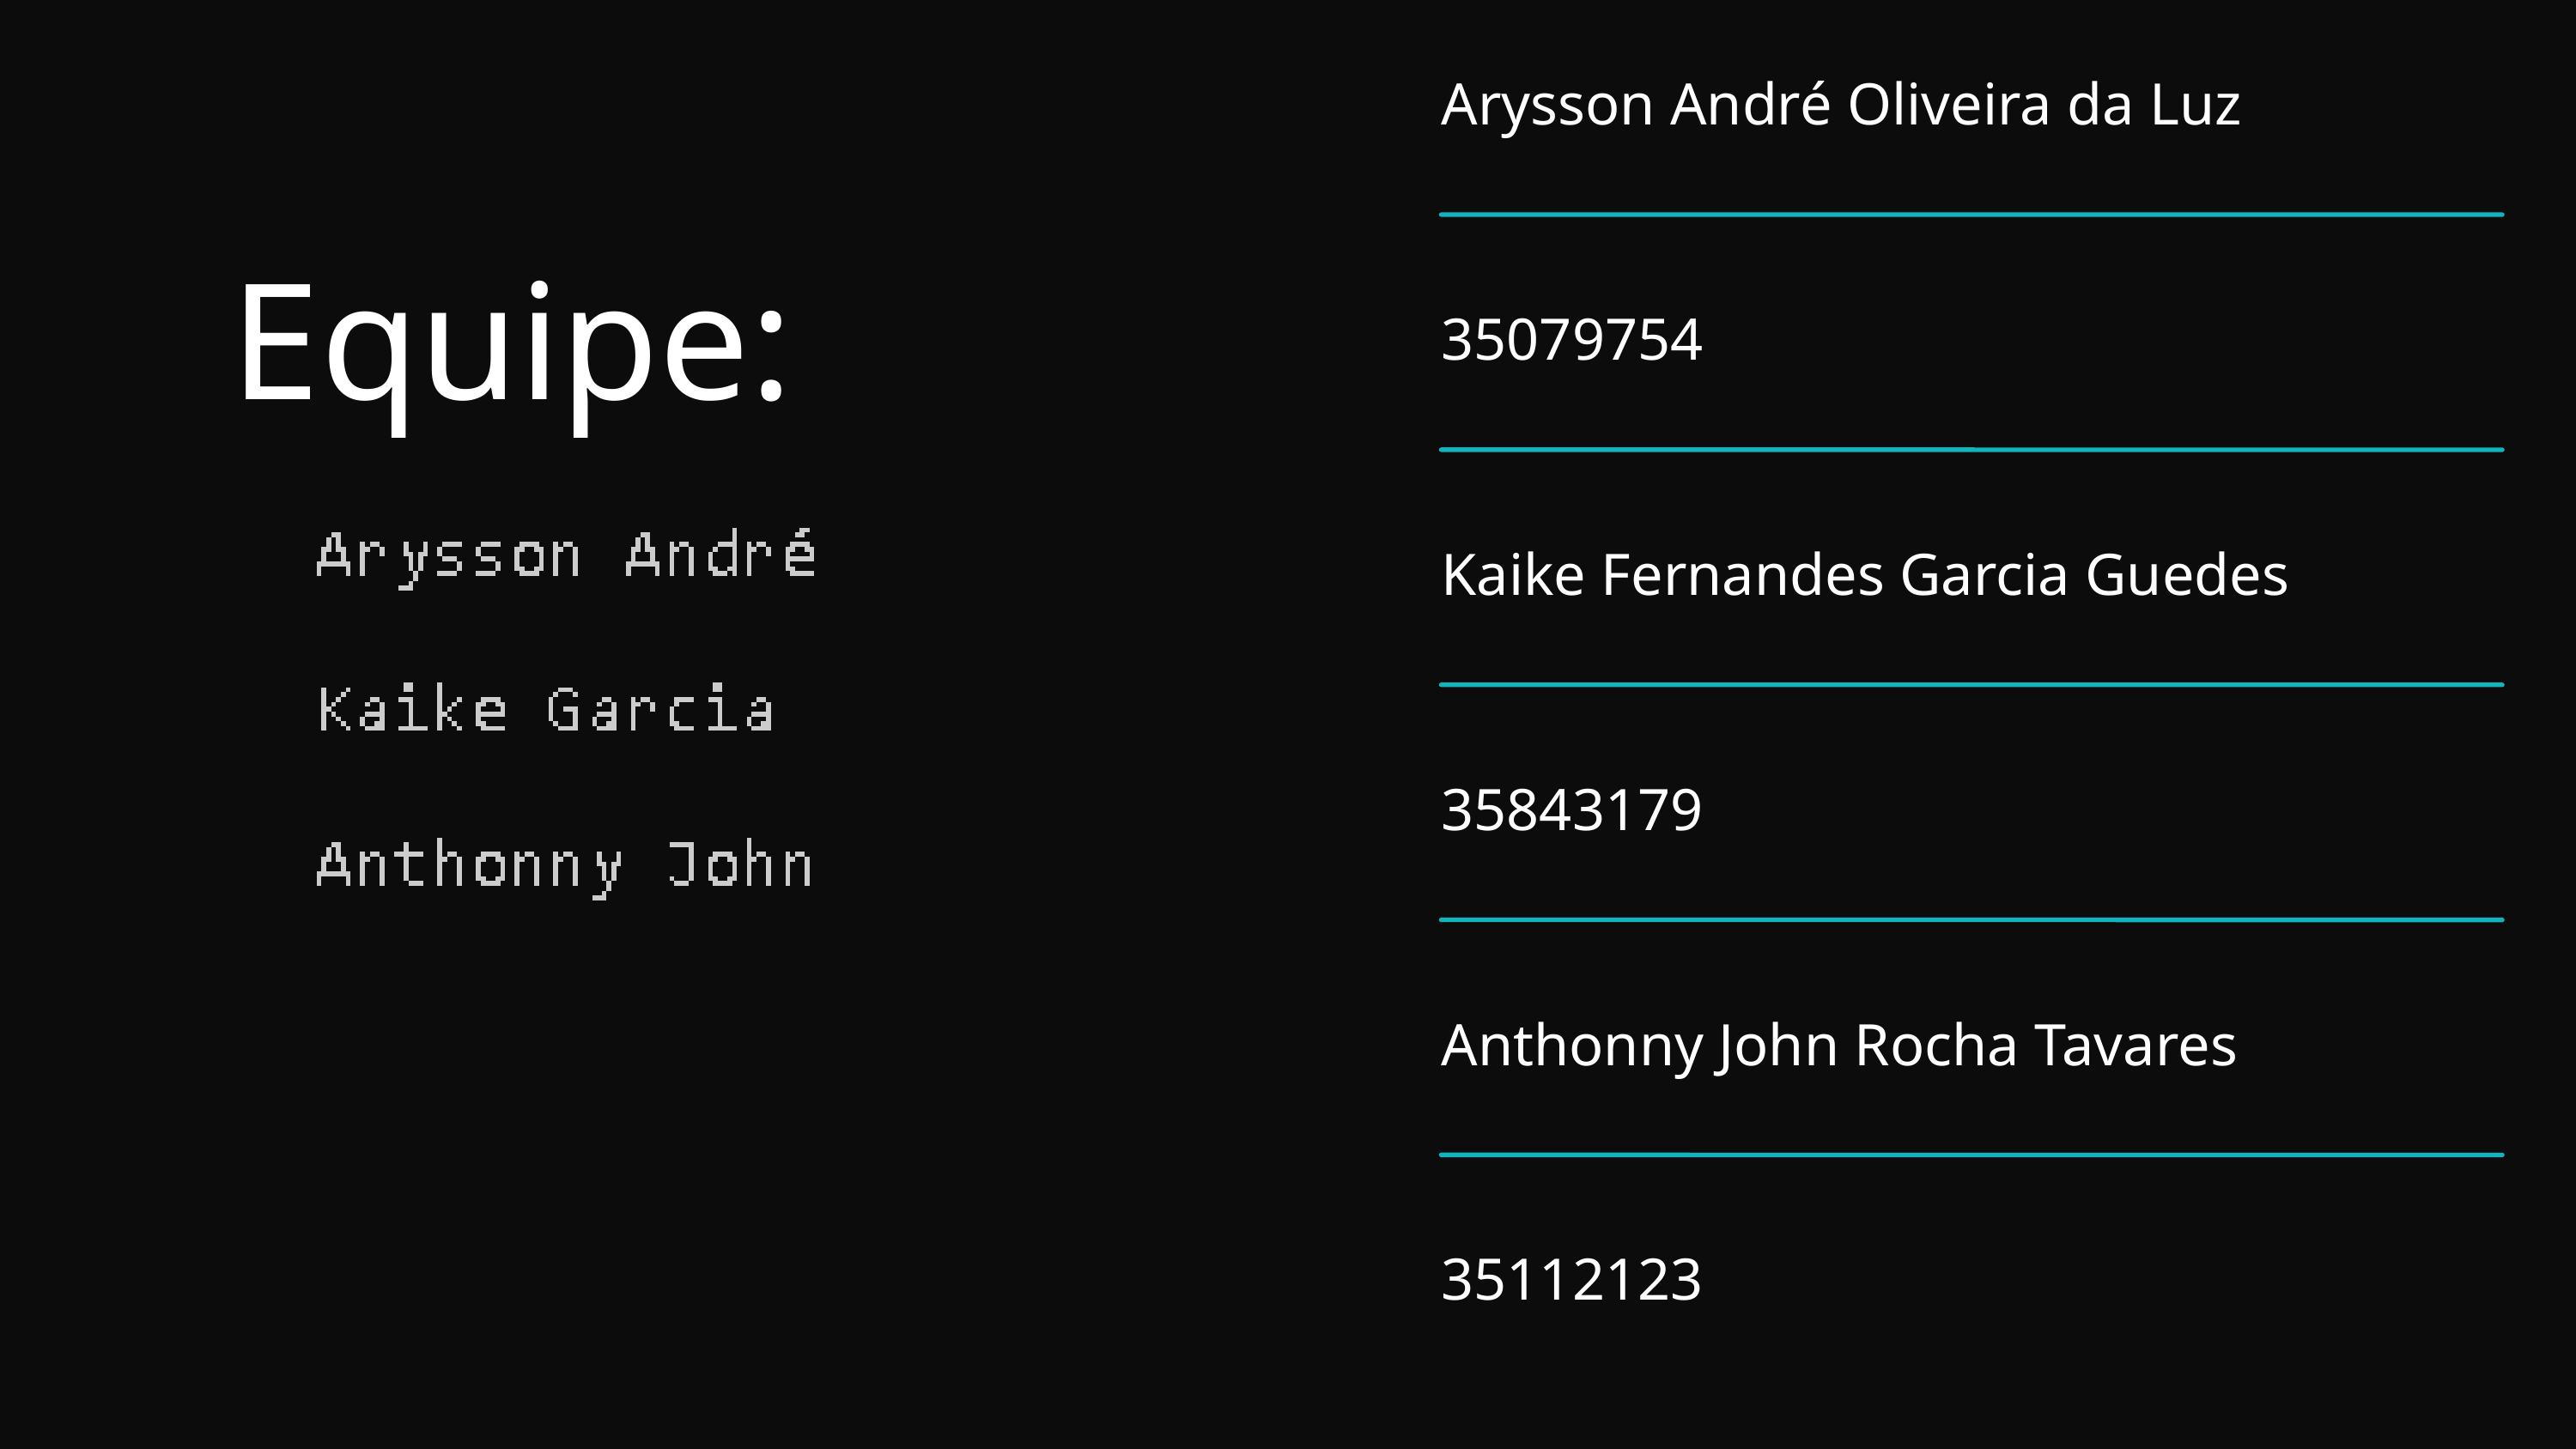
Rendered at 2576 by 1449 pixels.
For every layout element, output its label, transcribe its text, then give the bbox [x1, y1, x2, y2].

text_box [1441, 63, 2503, 1307]
text_box [230, 476, 916, 973]
text_box Equipe: [230, 238, 1087, 432]
